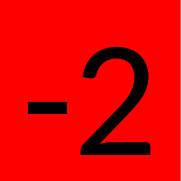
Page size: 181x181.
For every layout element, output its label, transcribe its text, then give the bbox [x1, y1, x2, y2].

text_box -2 [3, 0, 178, 181]
